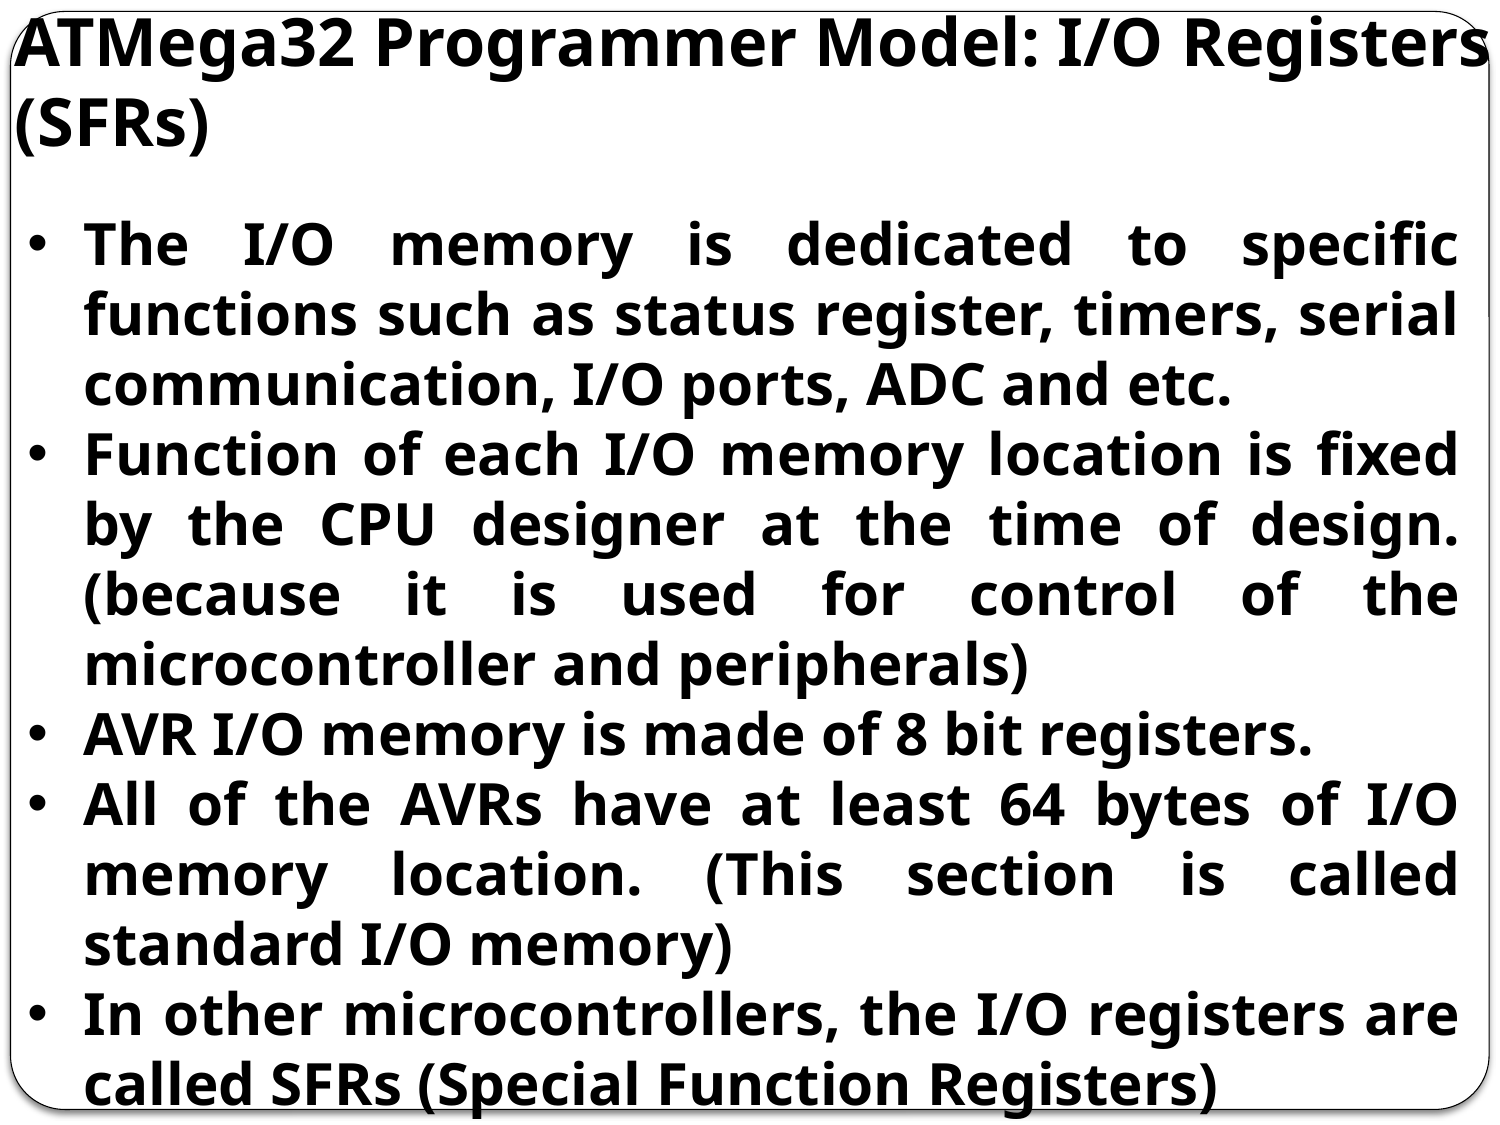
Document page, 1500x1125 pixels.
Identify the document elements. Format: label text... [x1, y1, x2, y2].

text_box The I/O memory is dedicated to specific functions such as status register, timers, serial communication, I/O ports, ADC and etc. Function of each I/O memory location is fixed by the CPU designer at the time of design. (because it is used for control of the microcontroller and peripherals) AVR I/O memory is made of 8 bit registers. All of the AVRs have at least 64 bytes of I/O memory location. (This section is called standard I/O memory) In other microcontrollers, the I/O registers are called SFRs (Special Function Registers) [12, 199, 1475, 1113]
title ATMega32 Programmer Model: I/O Registers (SFRs) [0, 50, 1500, 175]
